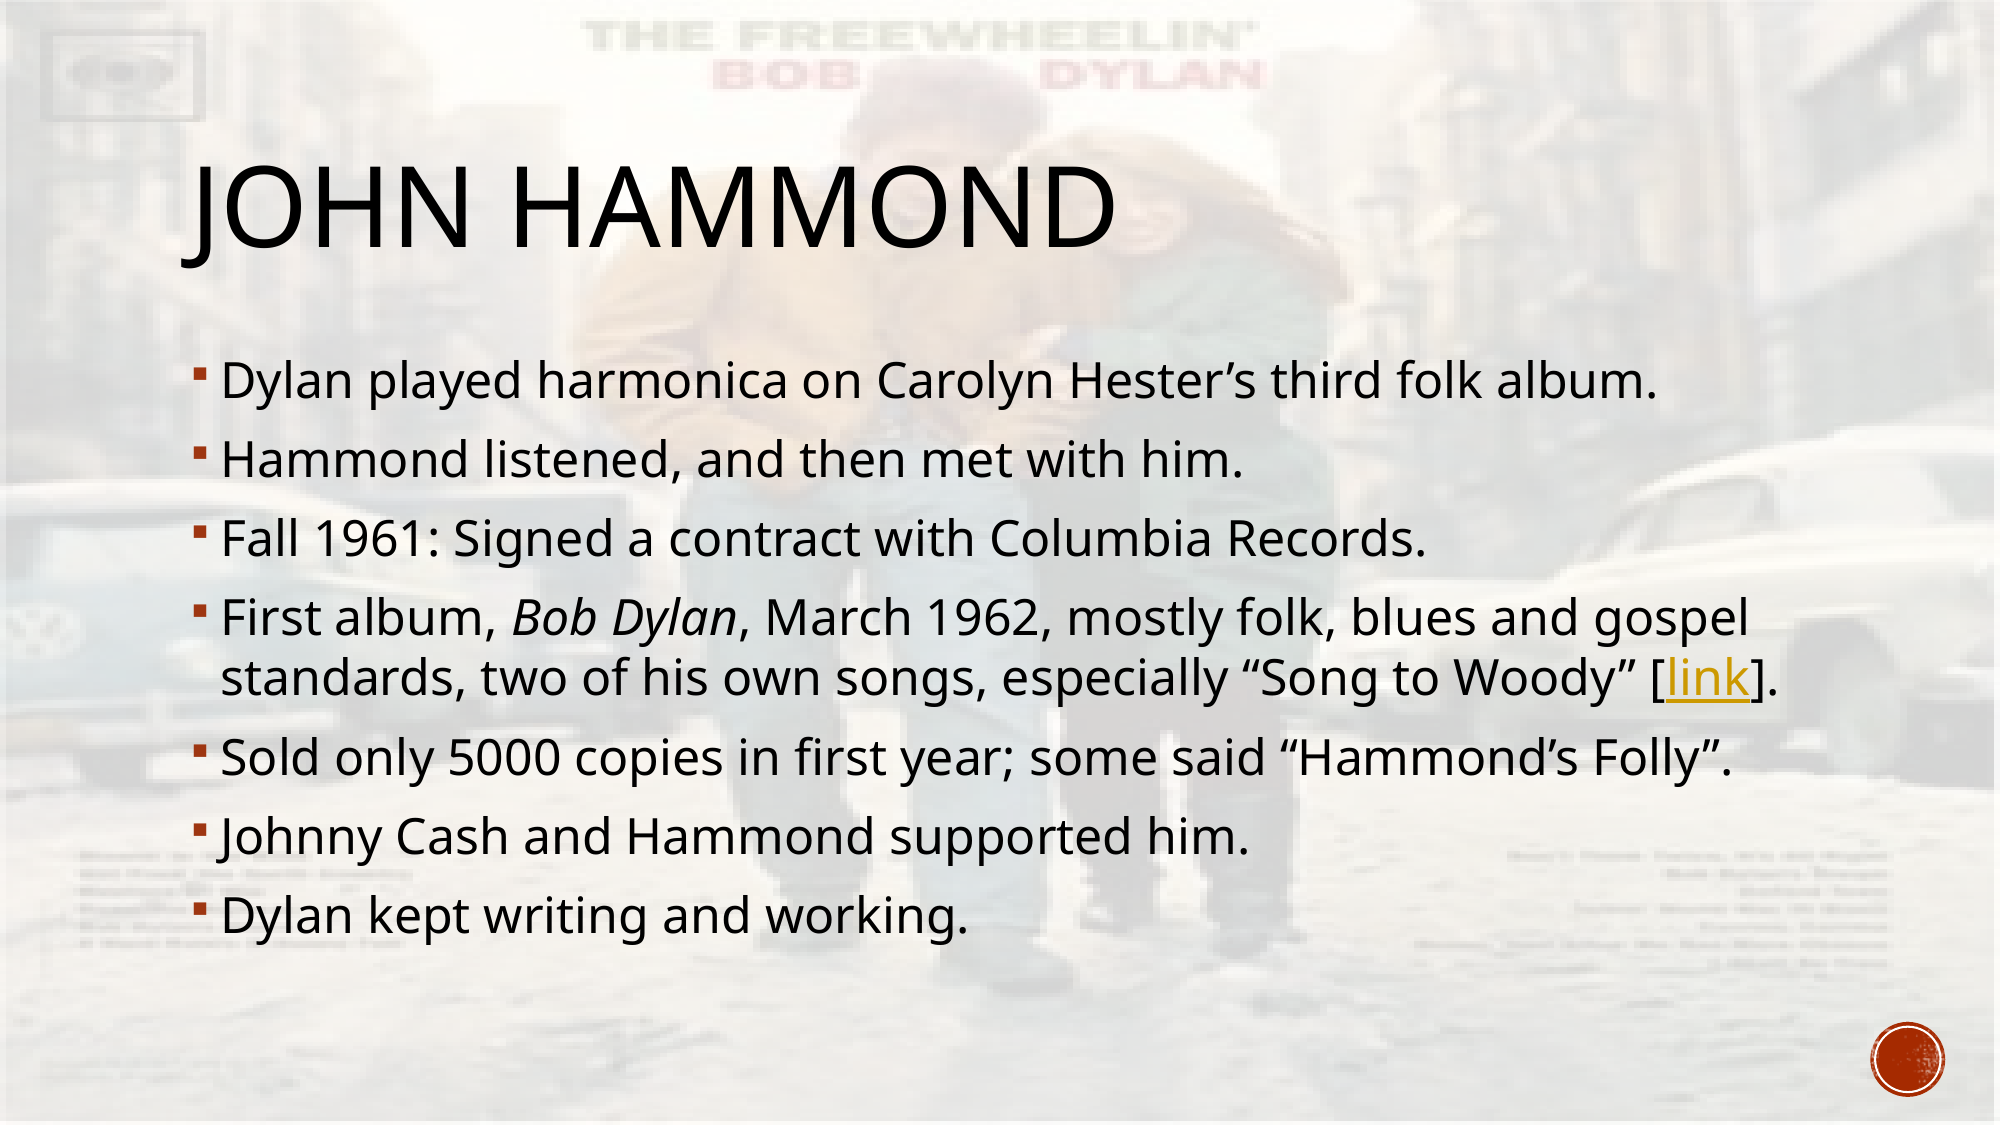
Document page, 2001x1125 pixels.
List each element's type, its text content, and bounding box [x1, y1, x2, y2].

list Dylan played harmonica on Carolyn Hester’s third folk album. Hammond listened, and then met with him. Fall 1961: Signed a contract with Columbia Records. First album, Bob Dylan, March 1962, mostly folk, blues and gospel standards, two of his own songs, especially “Song to Woody” [link]. Sold only 5000 copies in first year; some said “Hammond’s Folly”. Johnny Cash and Hammond supported him. Dylan kept writing and working. [175, 348, 1826, 1013]
title John Hammond [175, 79, 1826, 344]
